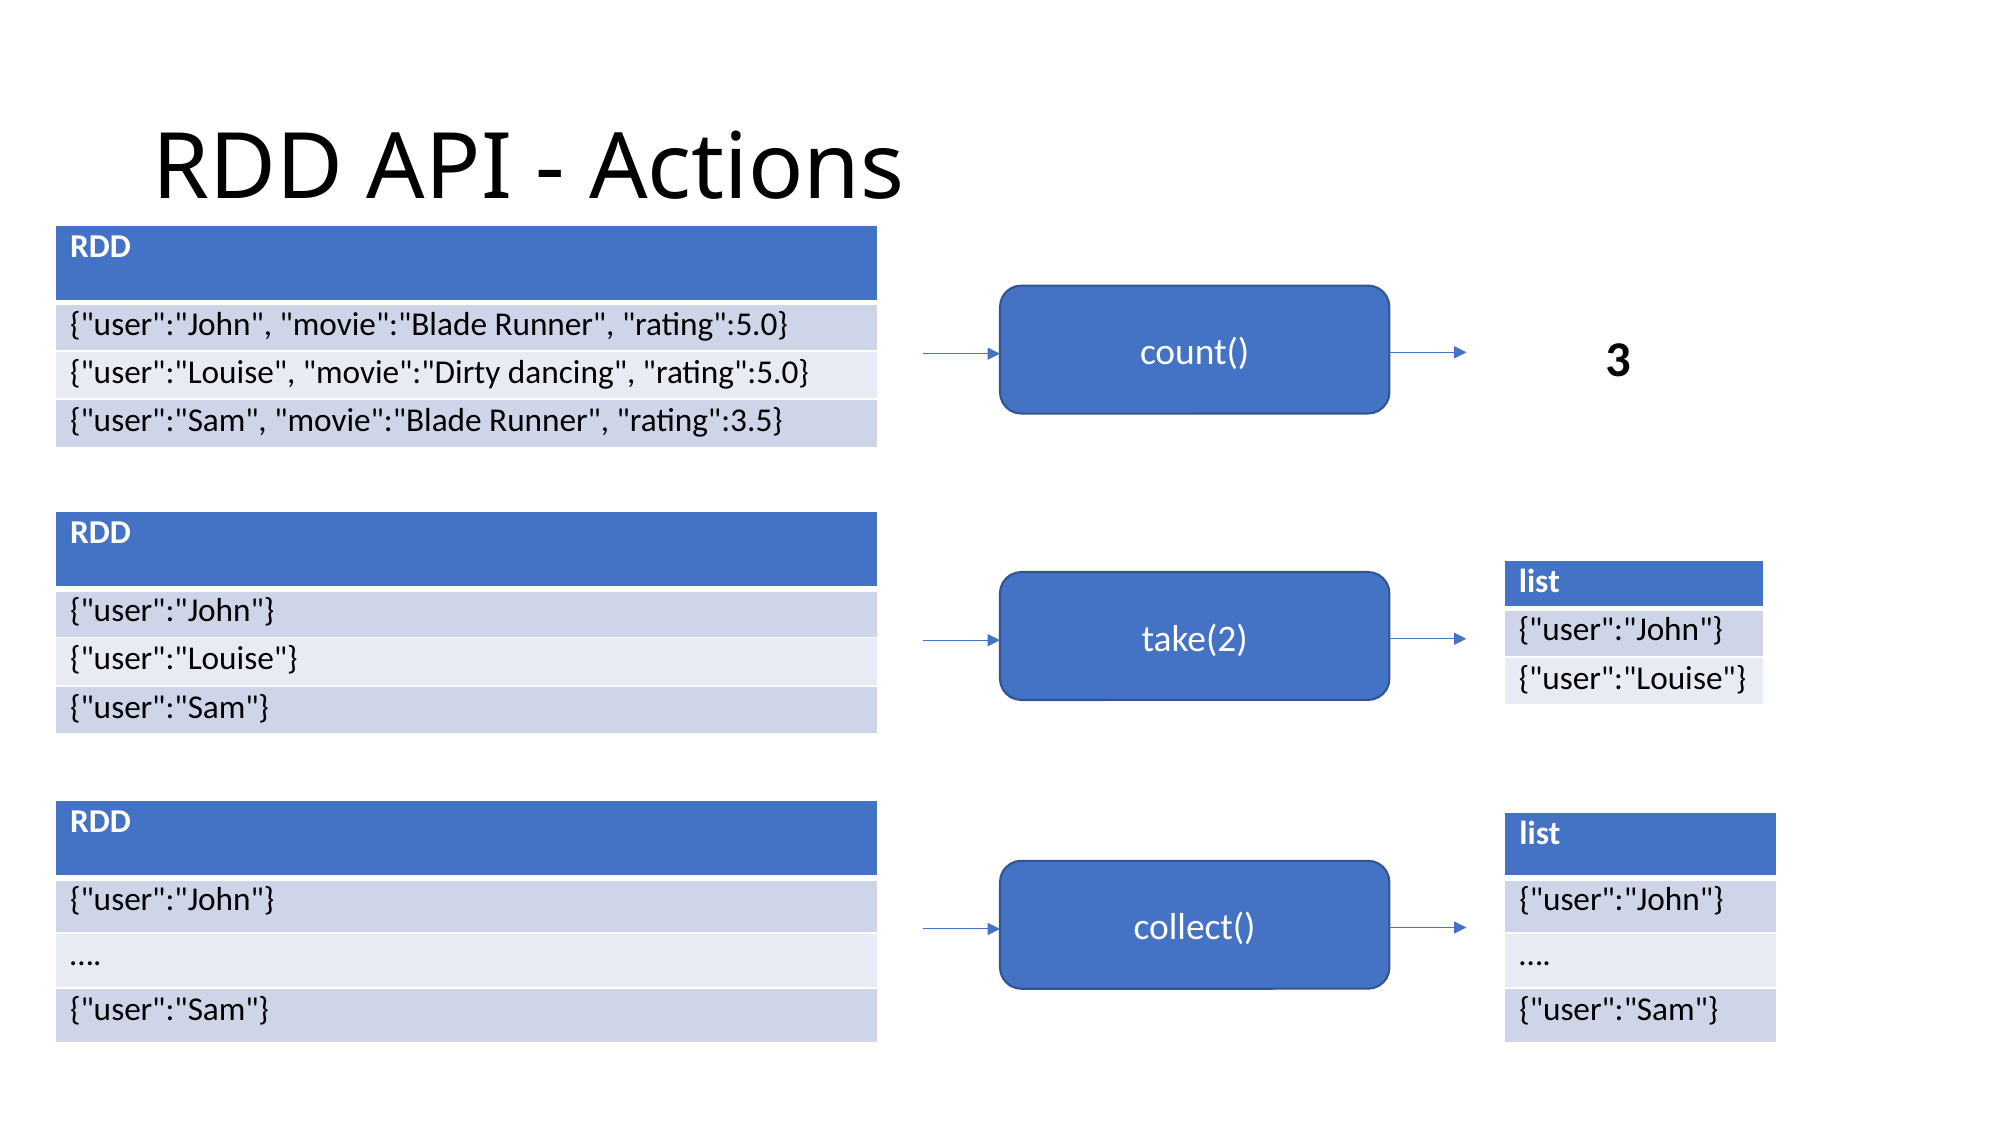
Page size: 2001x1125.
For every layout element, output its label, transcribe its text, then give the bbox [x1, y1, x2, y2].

table_header RDD [56, 801, 877, 875]
table_cell {"user":"Sam"} [56, 989, 877, 1042]
table_cell …. [56, 934, 877, 987]
table_cell {"user":"Sam"} [1505, 989, 1776, 1042]
table_header RDD [56, 226, 877, 300]
table_cell {"user":"John", "movie":"Blade Runner", "rating":5.0} [56, 305, 877, 350]
text_box count() [998, 284, 1391, 415]
table_cell {"user":"Louise", "movie":"Dirty dancing", "rating":5.0} [56, 352, 877, 398]
table_cell …. [1505, 934, 1776, 987]
text_box take(2) [998, 570, 1391, 702]
text_box collect() [998, 859, 1391, 990]
text_box 3 [1590, 319, 1646, 394]
table_header RDD [56, 512, 877, 586]
title RDD API - Actions [137, 59, 1863, 278]
table_cell {"user":"Sam", "movie":"Blade Runner", "rating":3.5} [56, 400, 877, 447]
table_cell {"user":"Louise"} [1505, 658, 1763, 704]
table_cell {"user":"John"} [56, 881, 877, 932]
table_cell {"user":"John"} [56, 592, 877, 637]
table_cell {"user":"Sam"} [56, 687, 877, 733]
table_cell {"user":"John"} [1505, 881, 1776, 932]
table_header list [1505, 813, 1776, 875]
table_cell {"user":"Louise"} [56, 638, 877, 685]
table_cell {"user":"John"} [1505, 611, 1763, 656]
table_header list [1505, 561, 1763, 606]
